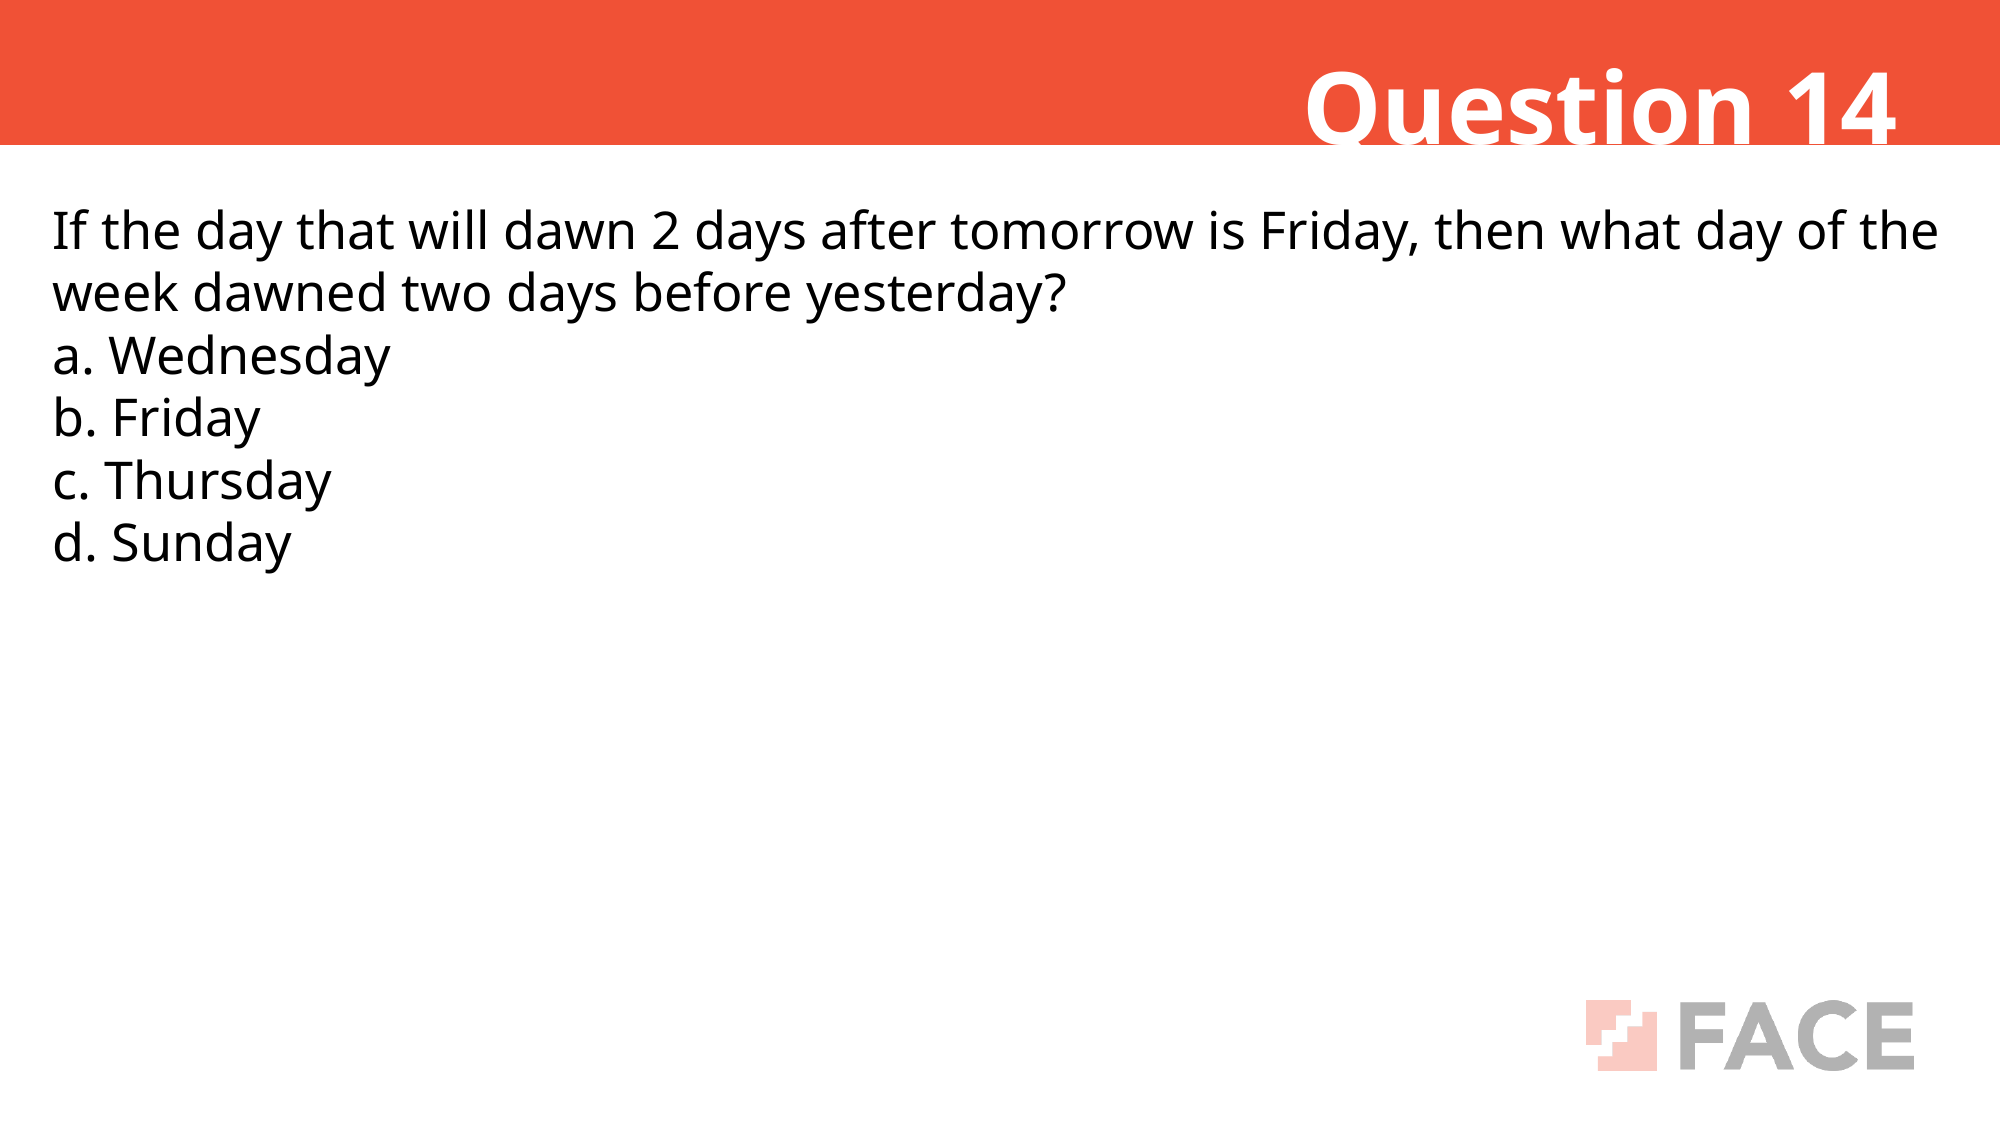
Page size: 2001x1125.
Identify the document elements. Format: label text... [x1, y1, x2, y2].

text_box If the day that will dawn 2 days after tomorrow is Friday, then what day of the week dawned two days before yesterday? a. Wednesday b. Friday c. Thursday d. Sunday [37, 189, 1963, 580]
text_box [0, 0, 2000, 147]
text_box Question 14 [638, 37, 1914, 173]
picture [1586, 1000, 1914, 1072]
